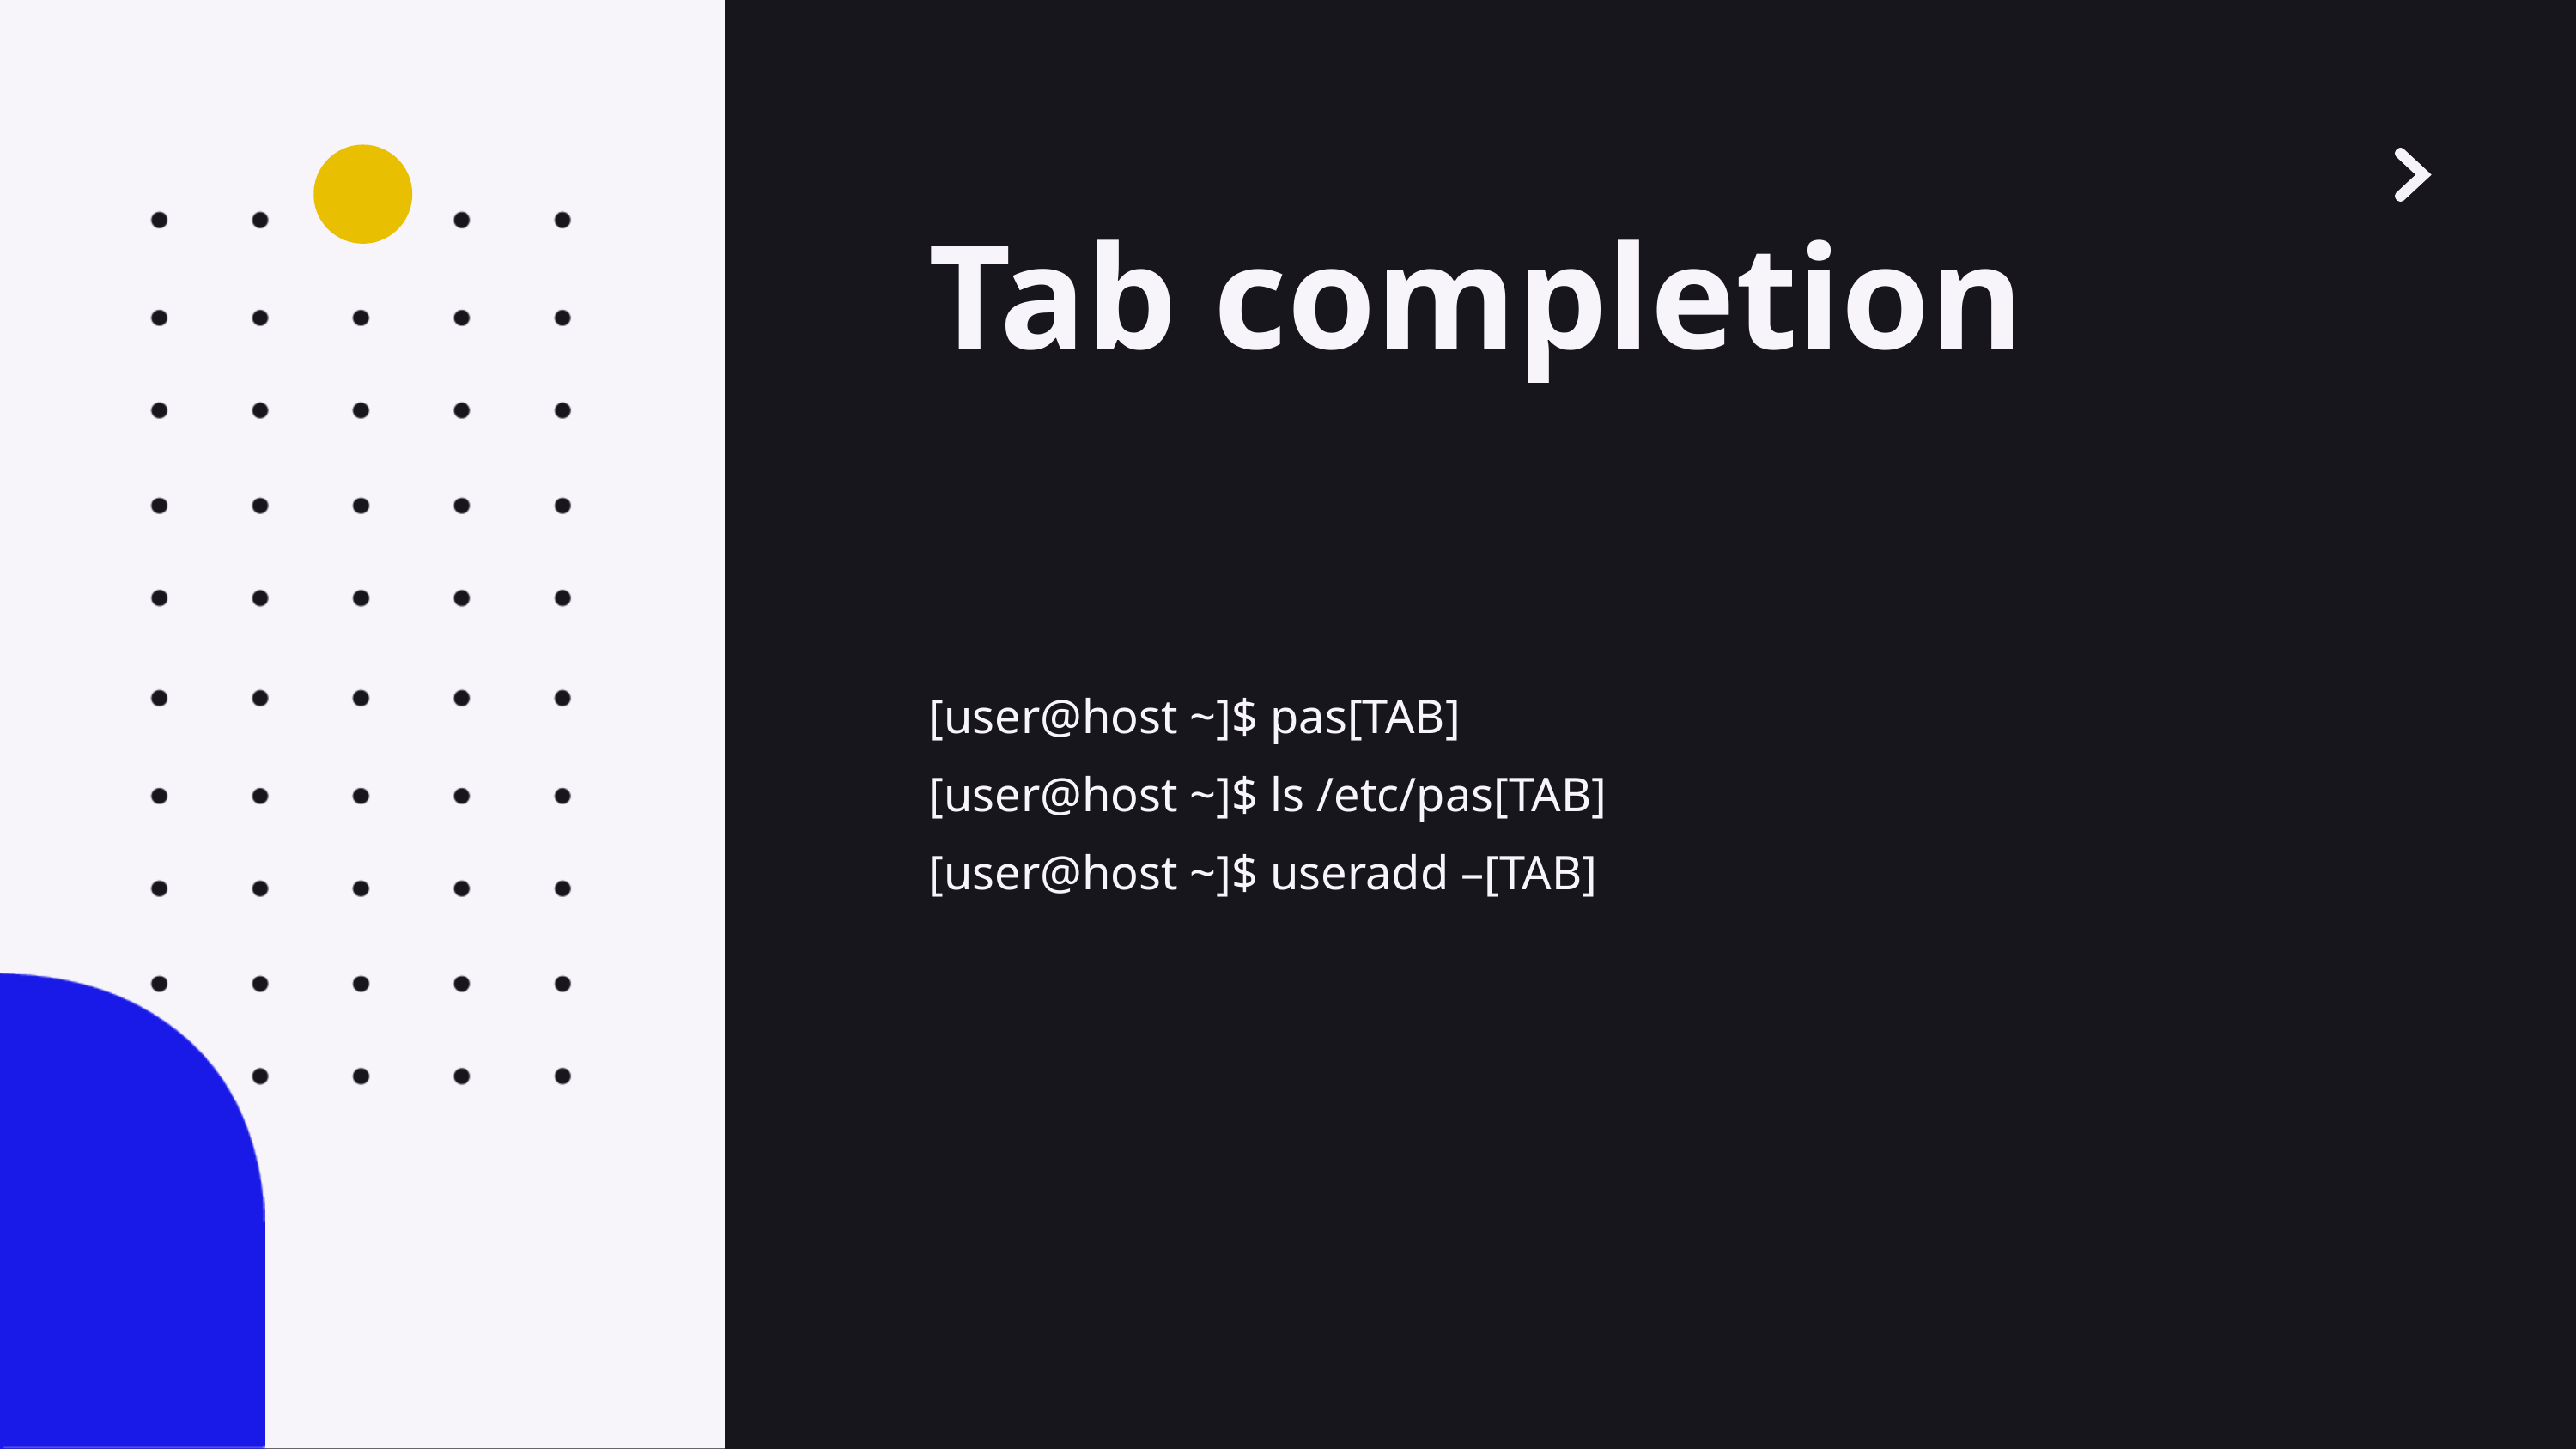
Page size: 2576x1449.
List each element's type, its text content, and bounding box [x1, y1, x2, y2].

picture [144, 205, 581, 612]
text_box [313, 144, 413, 204]
text_box [0, 0, 725, 1449]
text_box Tab completion [928, 172, 2259, 379]
picture [0, 683, 581, 1449]
picture [2394, 148, 2432, 202]
text_box [user@host ~]$ pas[TAB] [user@host ~]$ ls /etc/pas[TAB] [user@host ~]$ useradd –[TAB] [928, 664, 2432, 900]
